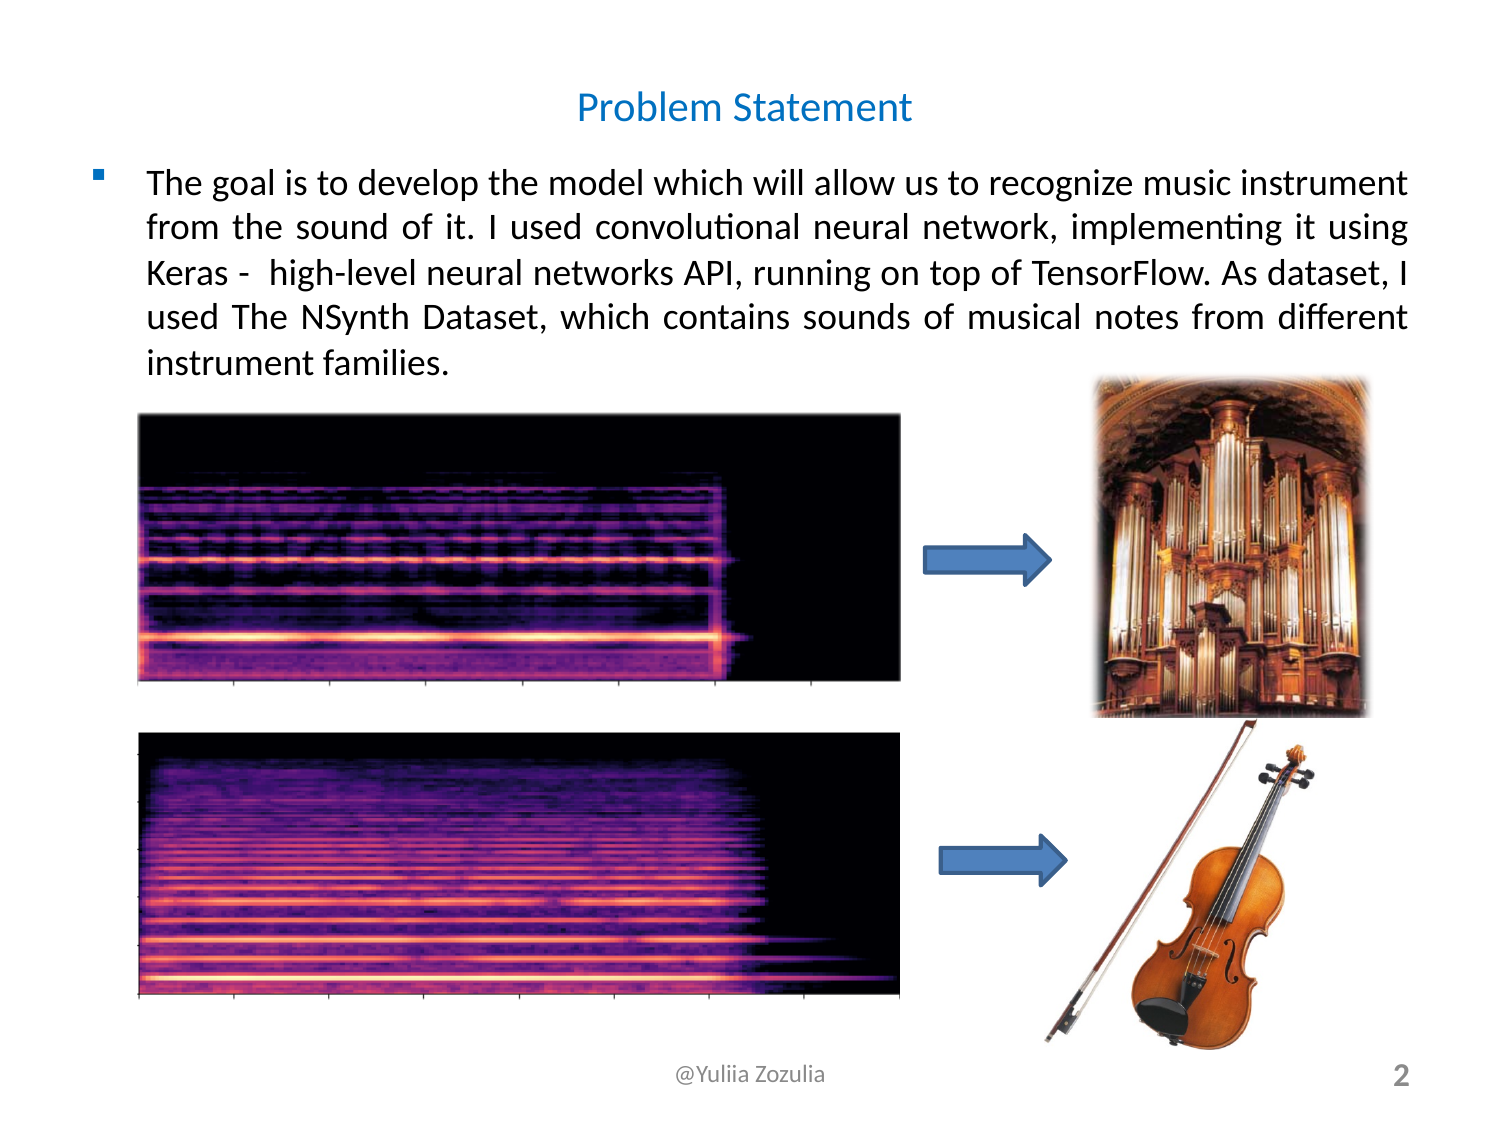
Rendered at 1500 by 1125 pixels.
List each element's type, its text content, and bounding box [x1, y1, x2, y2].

picture [1044, 370, 1376, 1050]
picture [137, 412, 901, 688]
title Problem Statement [75, 19, 1425, 138]
text_box [922, 533, 1053, 587]
slide_number 2 [1074, 1042, 1425, 1103]
footer @Yuliia Zozulia [512, 1042, 988, 1103]
text_box [938, 834, 1039, 887]
picture [137, 732, 901, 1001]
list The goal is to develop the model which will allow us to recognize music instrument from the sound of it. I used convolutional neural network, implementing it using Keras - high-level neural networks API, running on top of TensorFlow. As dataset, I used The NSynth Dataset, which contains sounds of musical notes from different instrument families. [75, 149, 1425, 1025]
